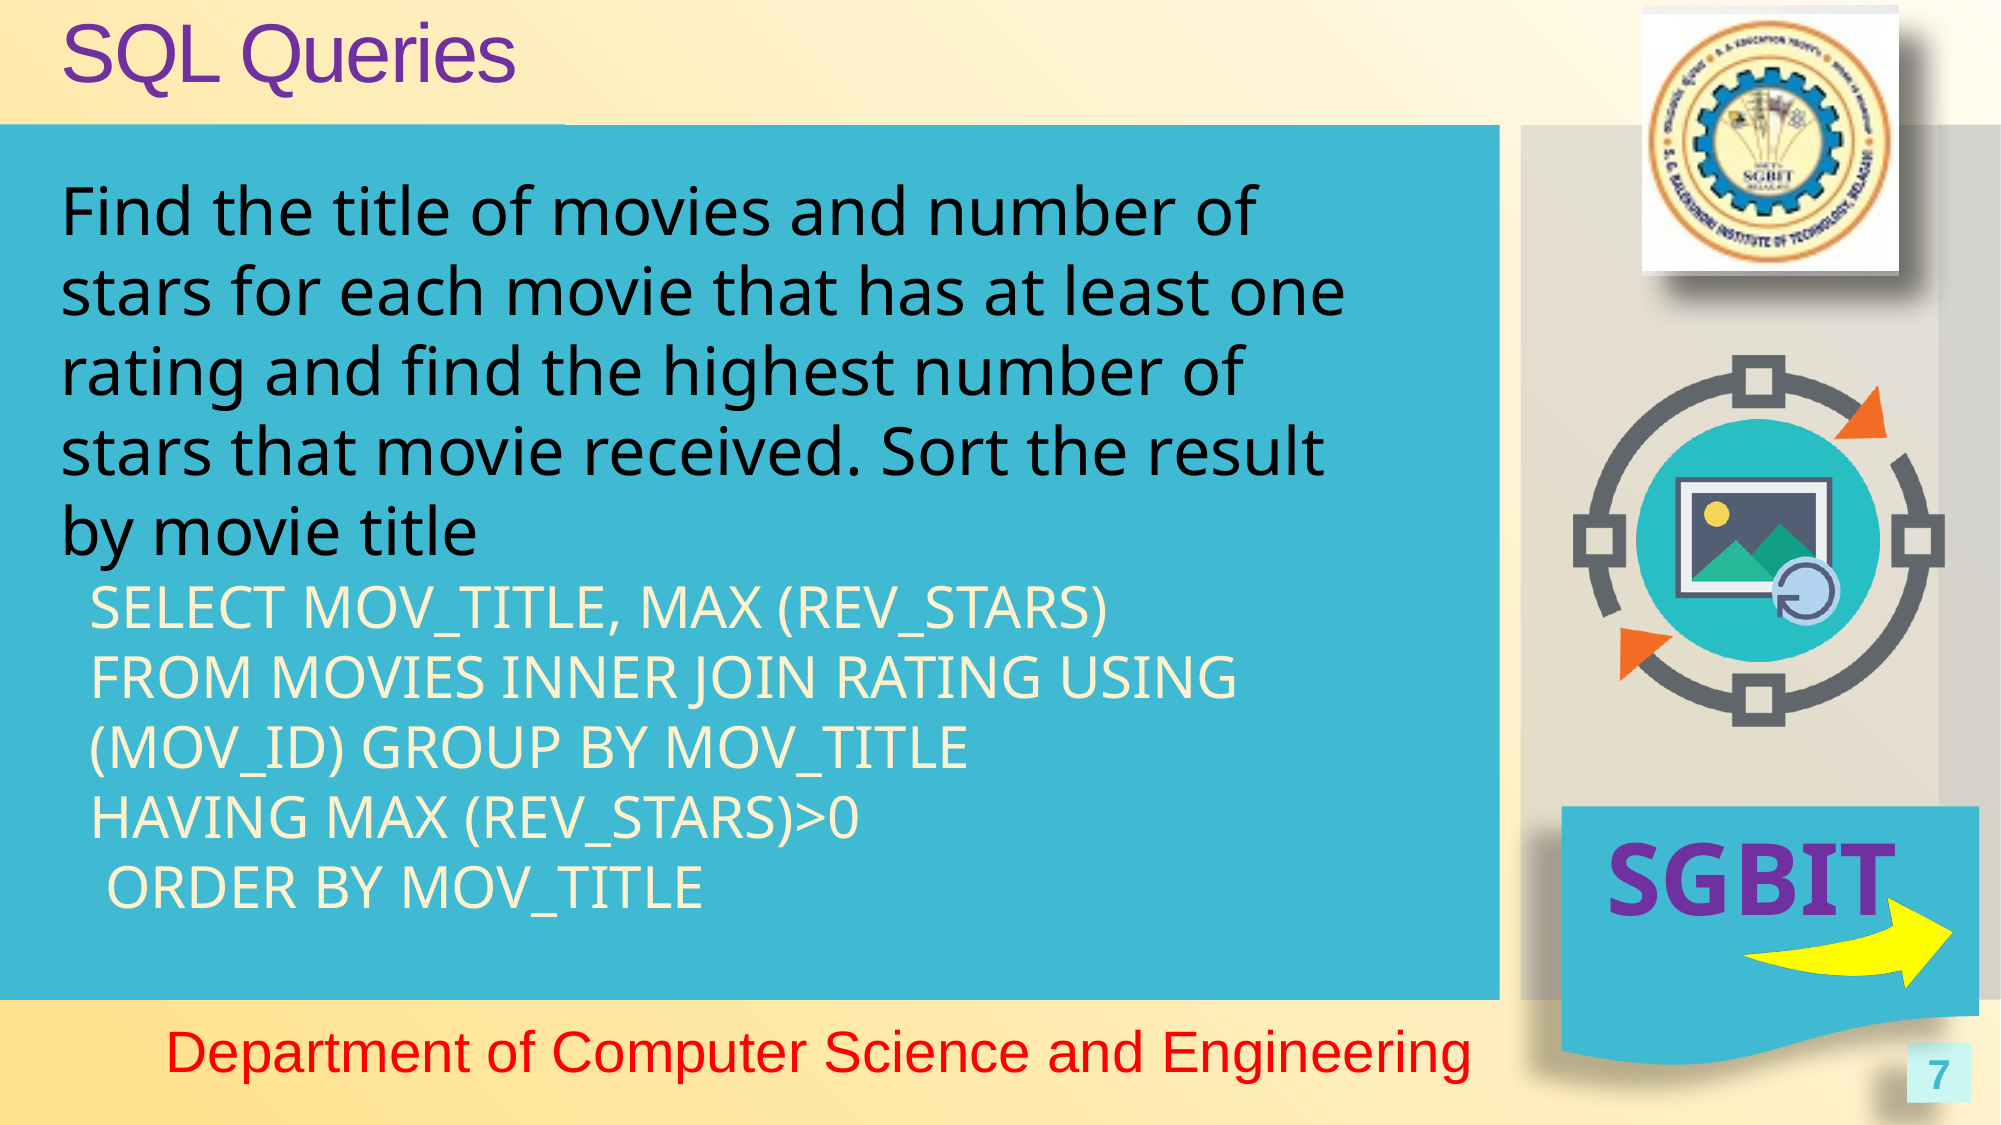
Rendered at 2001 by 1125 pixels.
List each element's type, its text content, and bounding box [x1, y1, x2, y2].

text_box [1561, 806, 1980, 1069]
text_box Find the title of movies and number of stars for each movie that has at least one rating and find the highest number of stars that movie received. Sort the result by movie title [45, 161, 1400, 577]
picture [1641, 5, 1899, 277]
text_box 7 [1907, 1069, 1972, 1103]
text_box SELECT MOV_TITLE, MAX (REV_STARS) FROM MOVIES INNER JOIN RATING USING (MOV_ID) GROUP BY MOV_TITLE HAVING MAX (REV_STARS)>0 ORDER BY MOV_TITLE [74, 562, 1430, 928]
title SQL Queries [45, 0, 1483, 108]
picture [1553, 335, 1963, 745]
subtitle Department of Computer Science and Engineering [122, 743, 1518, 1125]
